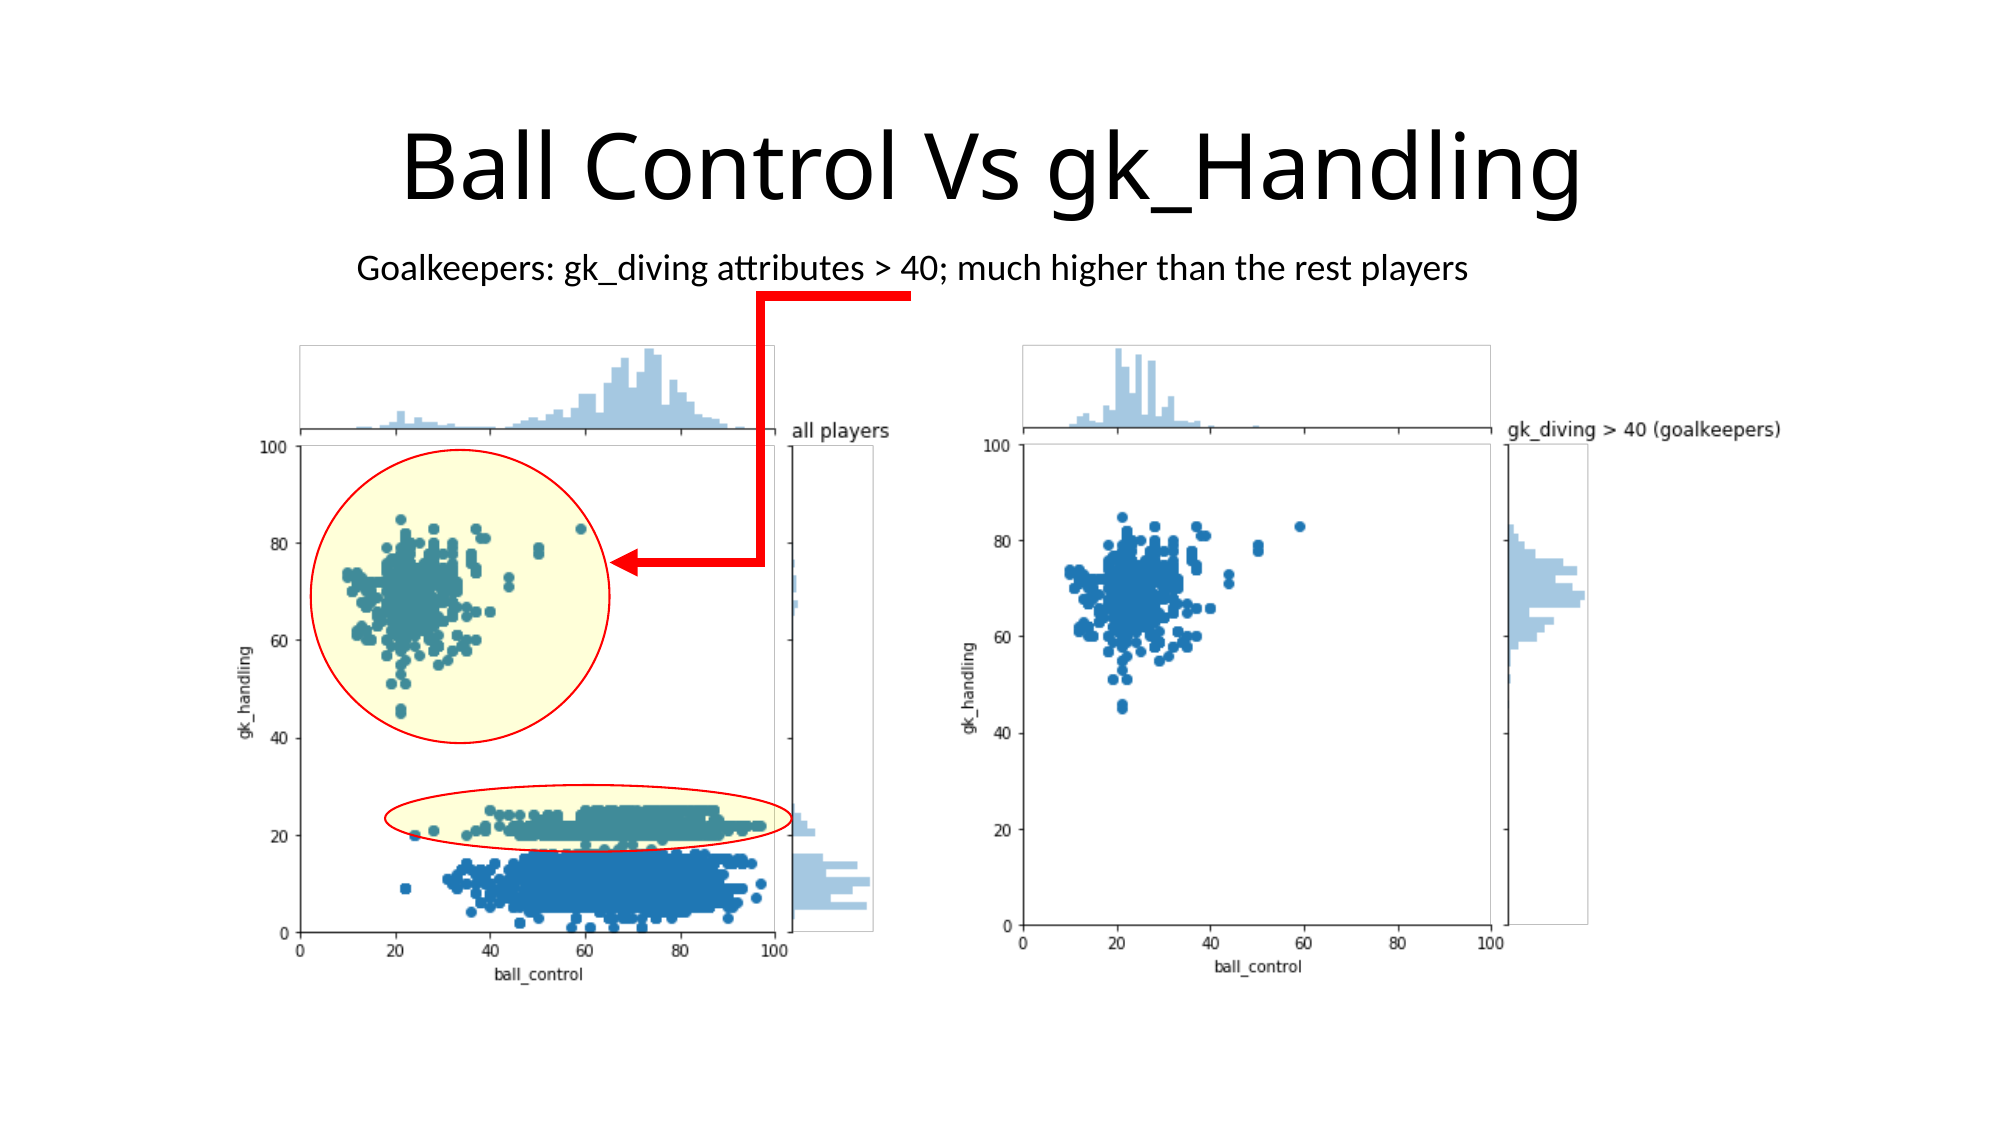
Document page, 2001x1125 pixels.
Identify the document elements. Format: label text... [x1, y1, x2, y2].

title Ball Control Vs gk_Handling [374, 50, 1612, 289]
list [225, 330, 900, 993]
text_box Goalkeepers: gk_diving attributes > 40; much higher than the rest players [341, 235, 1497, 296]
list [949, 330, 1792, 985]
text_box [609, 296, 912, 563]
